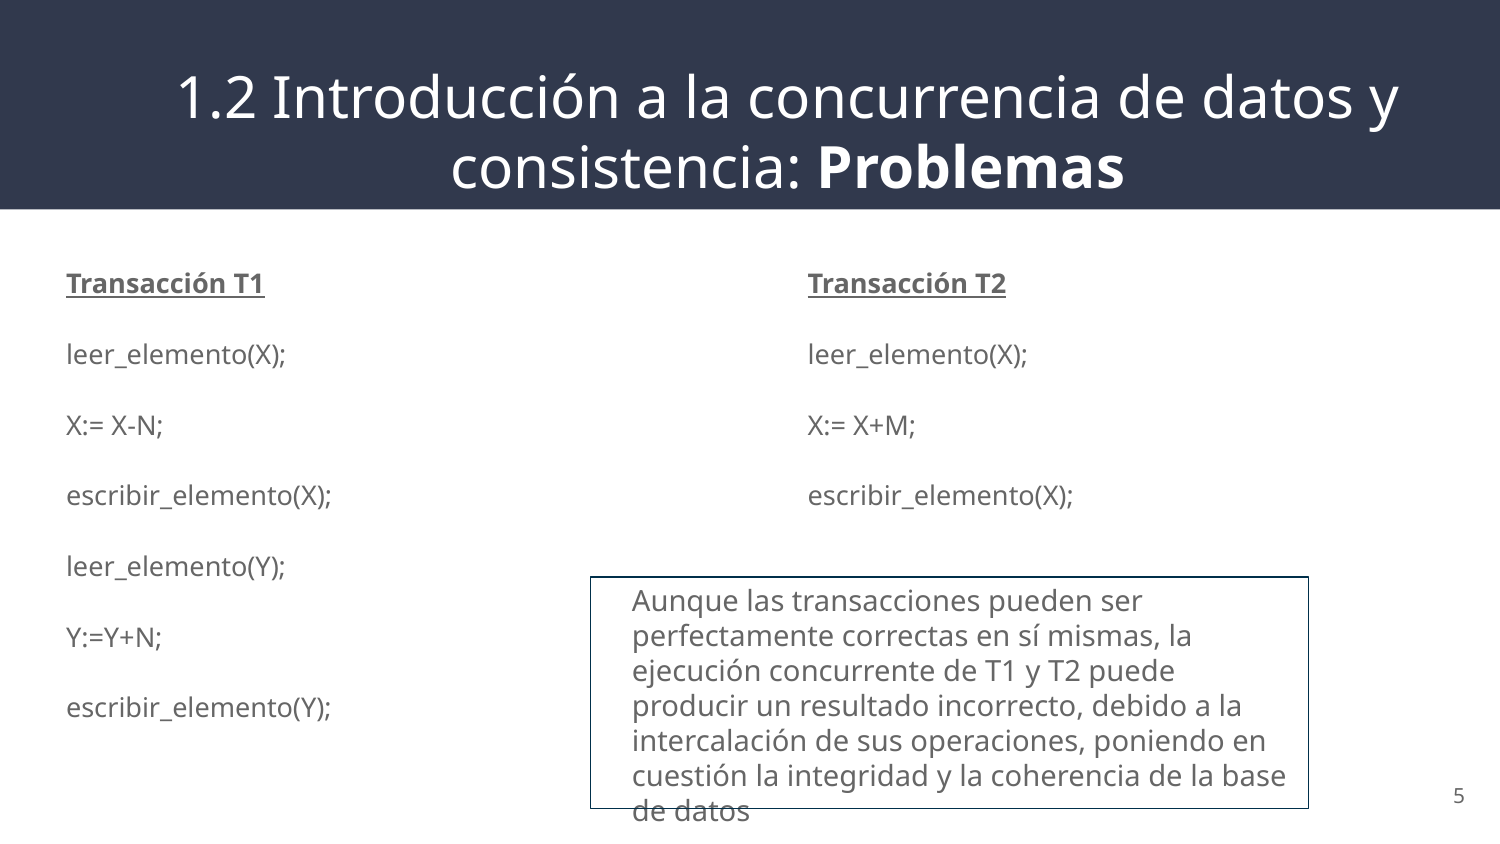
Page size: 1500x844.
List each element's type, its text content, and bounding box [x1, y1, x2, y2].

title 1.2 Introducción a la concurrencia de datos y consistencia: Problemas [51, 44, 1449, 147]
text_box [590, 577, 1309, 809]
list Transacción T1 leer_elemento(X); X:= X-N; escribir_elemento(X); leer_elemento(Y); Y:=Y+N; escribir_elemento(Y); [51, 247, 708, 752]
list Transacción T2 leer_elemento(X); X:= X+M; escribir_elemento(X); [792, 247, 1449, 752]
text_box Aunque las transacciones pueden ser perfectamente correctas en sí mismas, la ejecución concurrente de T1 y T2 puede producir un resultado incorrecto, debido a la intercalación de sus operaciones, poniendo en cuestión la integridad y la coherencia de la base de datos [616, 567, 1309, 577]
slide_number ‹#› [1389, 764, 1480, 830]
text_box Aunque las transacciones pueden ser perfectamente correctas en sí mismas, la ejecución concurrente de T1 y T2 puede producir un resultado incorrecto, debido a la intercalación de sus operaciones, poniendo en cuestión la integridad y la coherencia de la base de datos [616, 809, 1309, 830]
